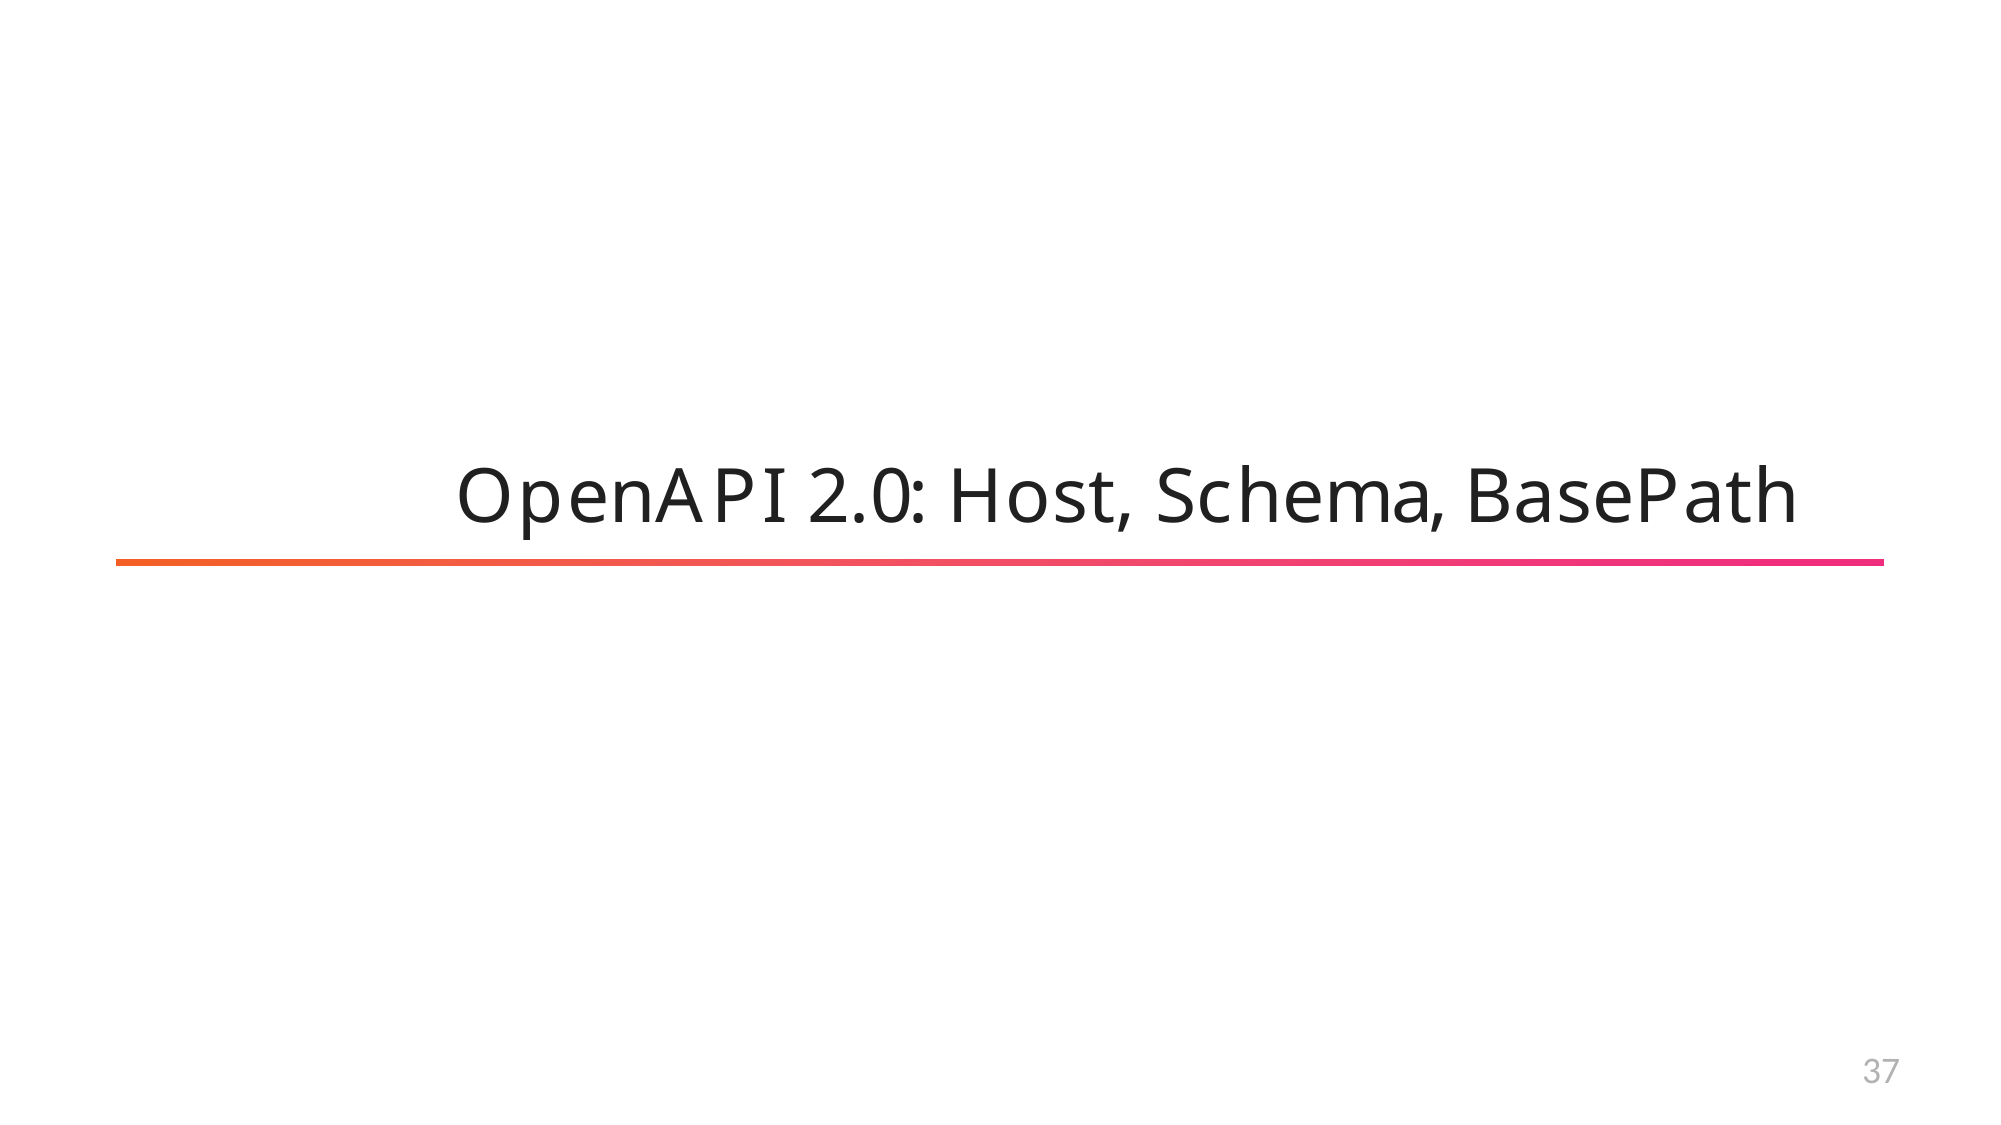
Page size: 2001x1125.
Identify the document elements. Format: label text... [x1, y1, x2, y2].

title OpenAPI 2.0: Host, Schema, BasePath [452, 445, 1872, 636]
picture [116, 559, 452, 566]
picture [1872, 559, 1884, 566]
slide_number 37 [1440, 1046, 1900, 1103]
